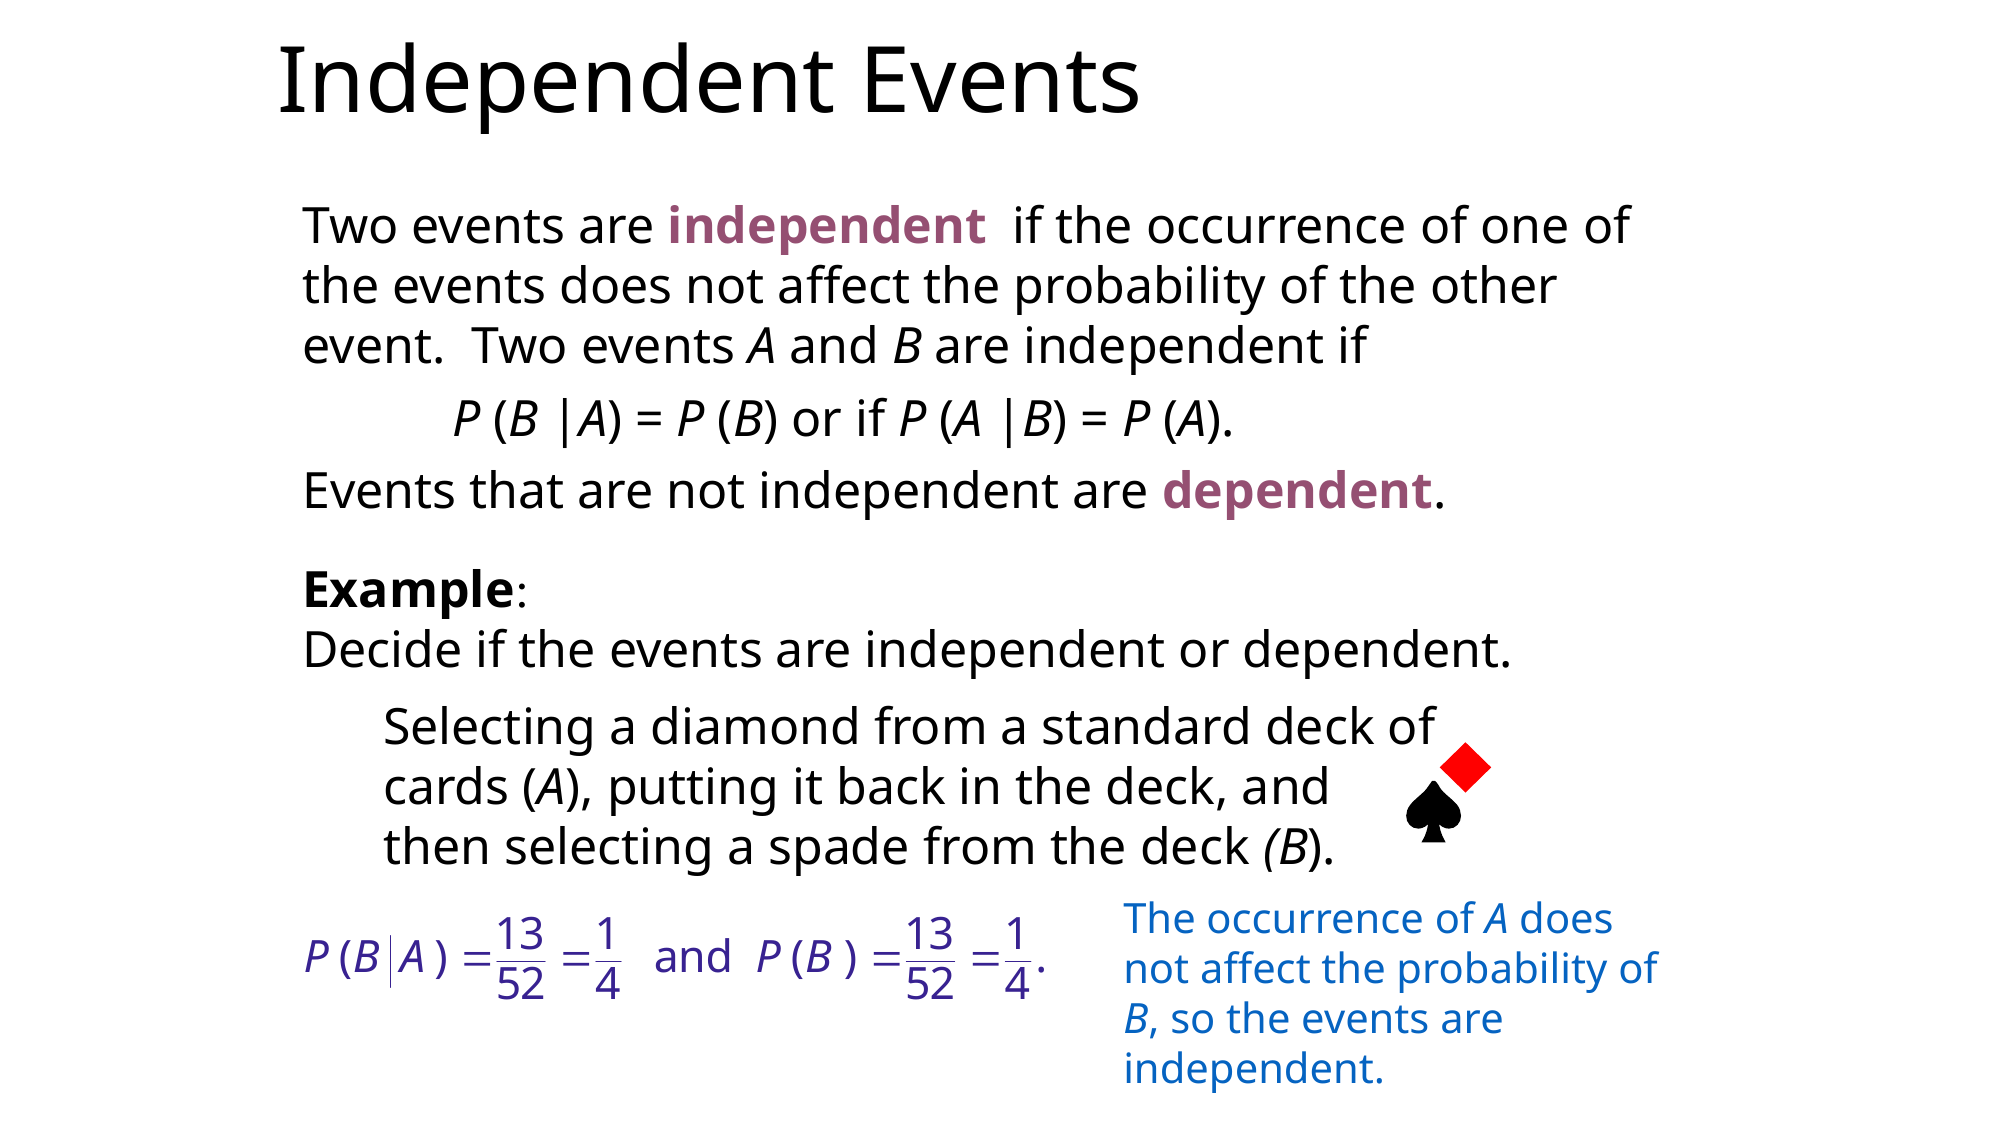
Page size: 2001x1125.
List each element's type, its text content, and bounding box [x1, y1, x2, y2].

text_box The occurrence of A does not affect the probability of B, so the events are independent. [1108, 884, 1696, 1100]
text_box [301, 909, 1050, 1005]
text_box Two events are independent if the occurrence of one of the events does not affect the probability of the other event. Two events A and B are independent if P (B |A) = P (B) or if P (A |B) = P (A). Events that are not independent are dependent. [287, 185, 1675, 526]
text_box Selecting a diamond from a standard deck of cards (A), putting it back in the deck, and then selecting a spade from the deck (B). [274, 687, 1463, 883]
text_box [1364, 699, 1513, 858]
text_box Example: Decide if the events are independent or dependent. [287, 549, 1650, 685]
title Independent Events [262, 20, 1738, 146]
